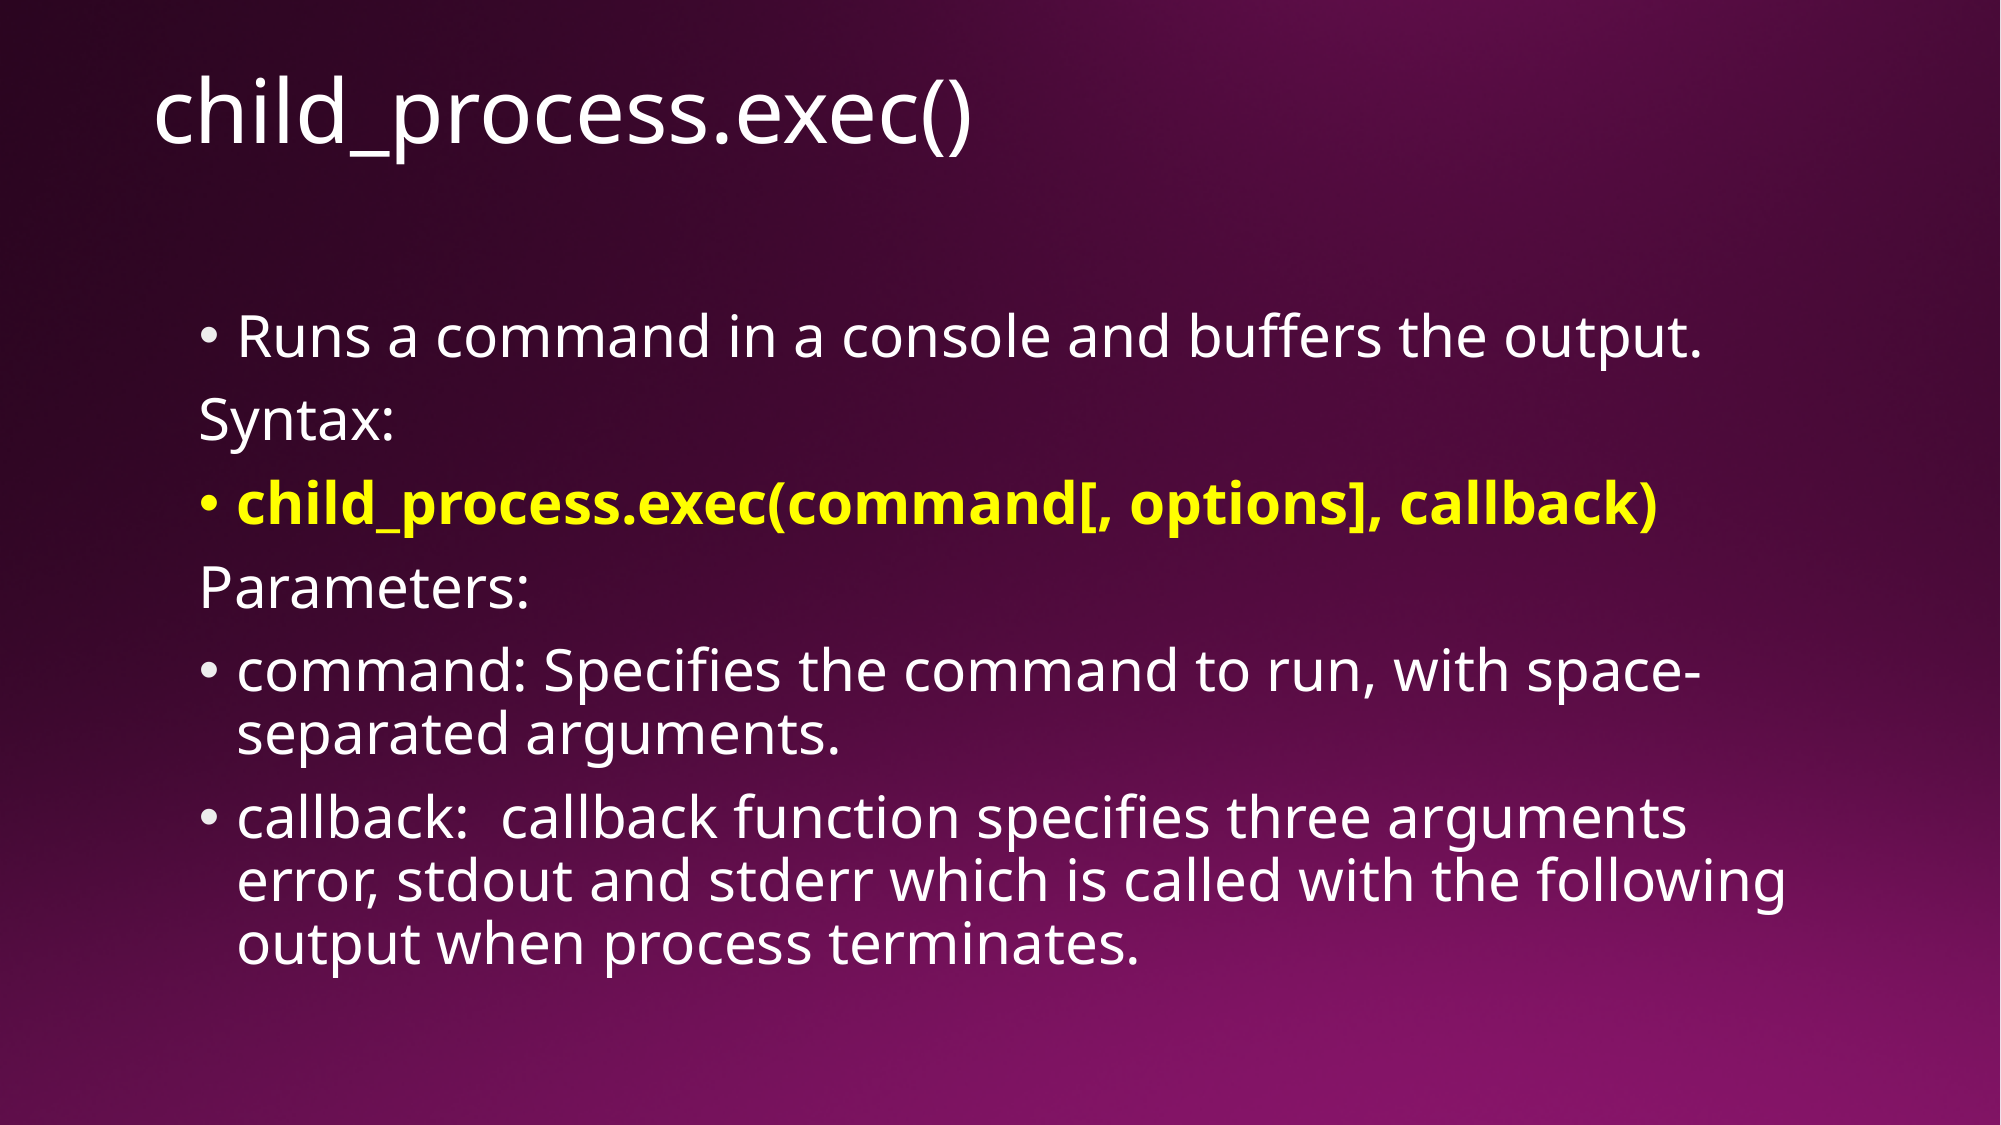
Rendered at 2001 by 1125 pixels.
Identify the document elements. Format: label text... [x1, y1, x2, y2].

list Runs a command in a console and buffers the output. Syntax: child_process.exec(command[, options], callback) Parameters: command: Specifies the command to run, with space-separated arguments. callback: callback function specifies three arguments error, stdout and stderr which is called with the following output when process terminates. [183, 299, 1863, 1014]
picture [0, 0, 2001, 1125]
title child_process.exec() [137, 59, 1863, 278]
